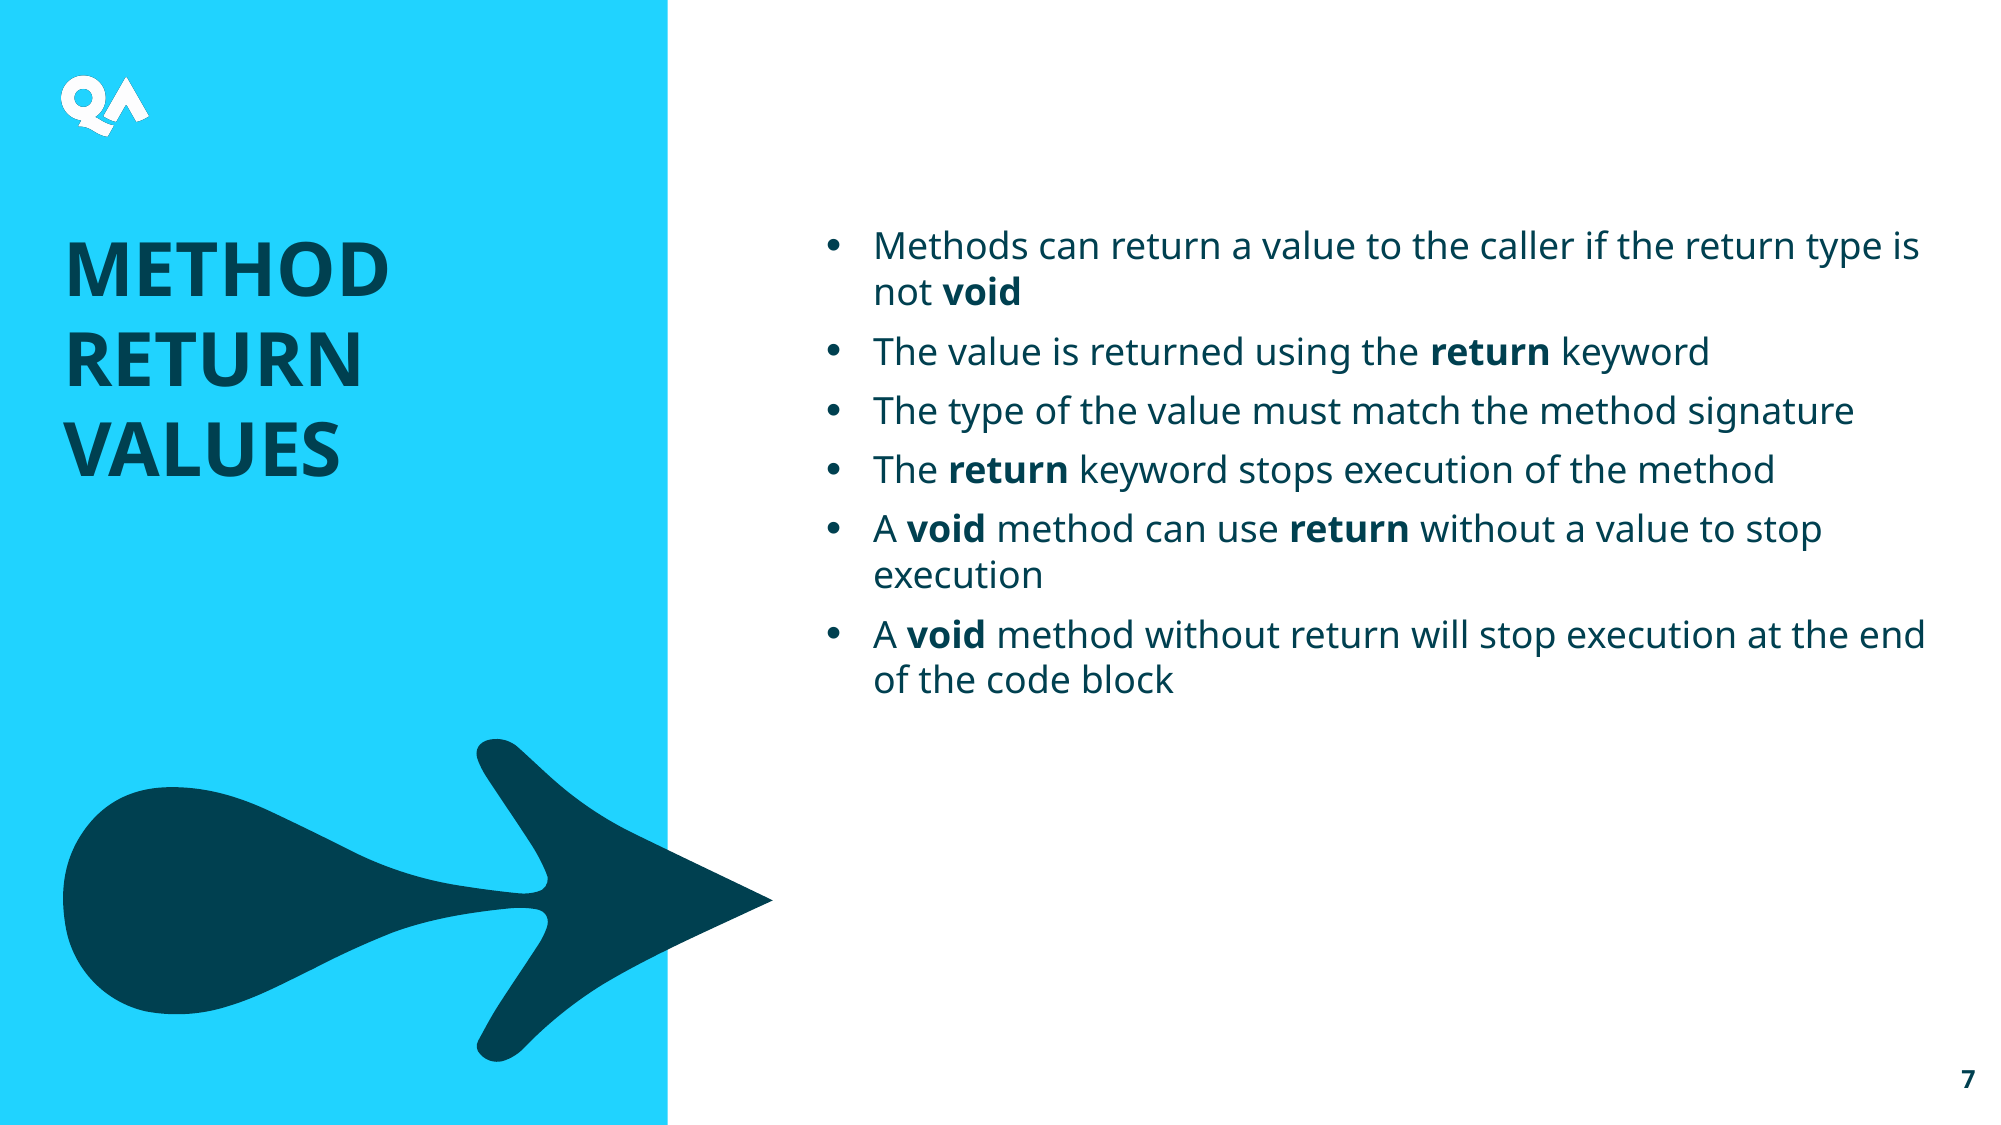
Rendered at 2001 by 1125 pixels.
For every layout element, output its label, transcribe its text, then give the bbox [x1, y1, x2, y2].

slide_number 7 [1846, 1068, 1976, 1098]
list Method Return Values [63, 221, 628, 673]
picture [44, 61, 166, 148]
list Methods can return a value to the caller if the return type is not void The value is returned using the return keyword The type of the value must match the method signature The return keyword stops execution of the method A void method can use return without a value to stop execution A void method without return will stop execution at the end of the code block [826, 221, 1937, 1062]
